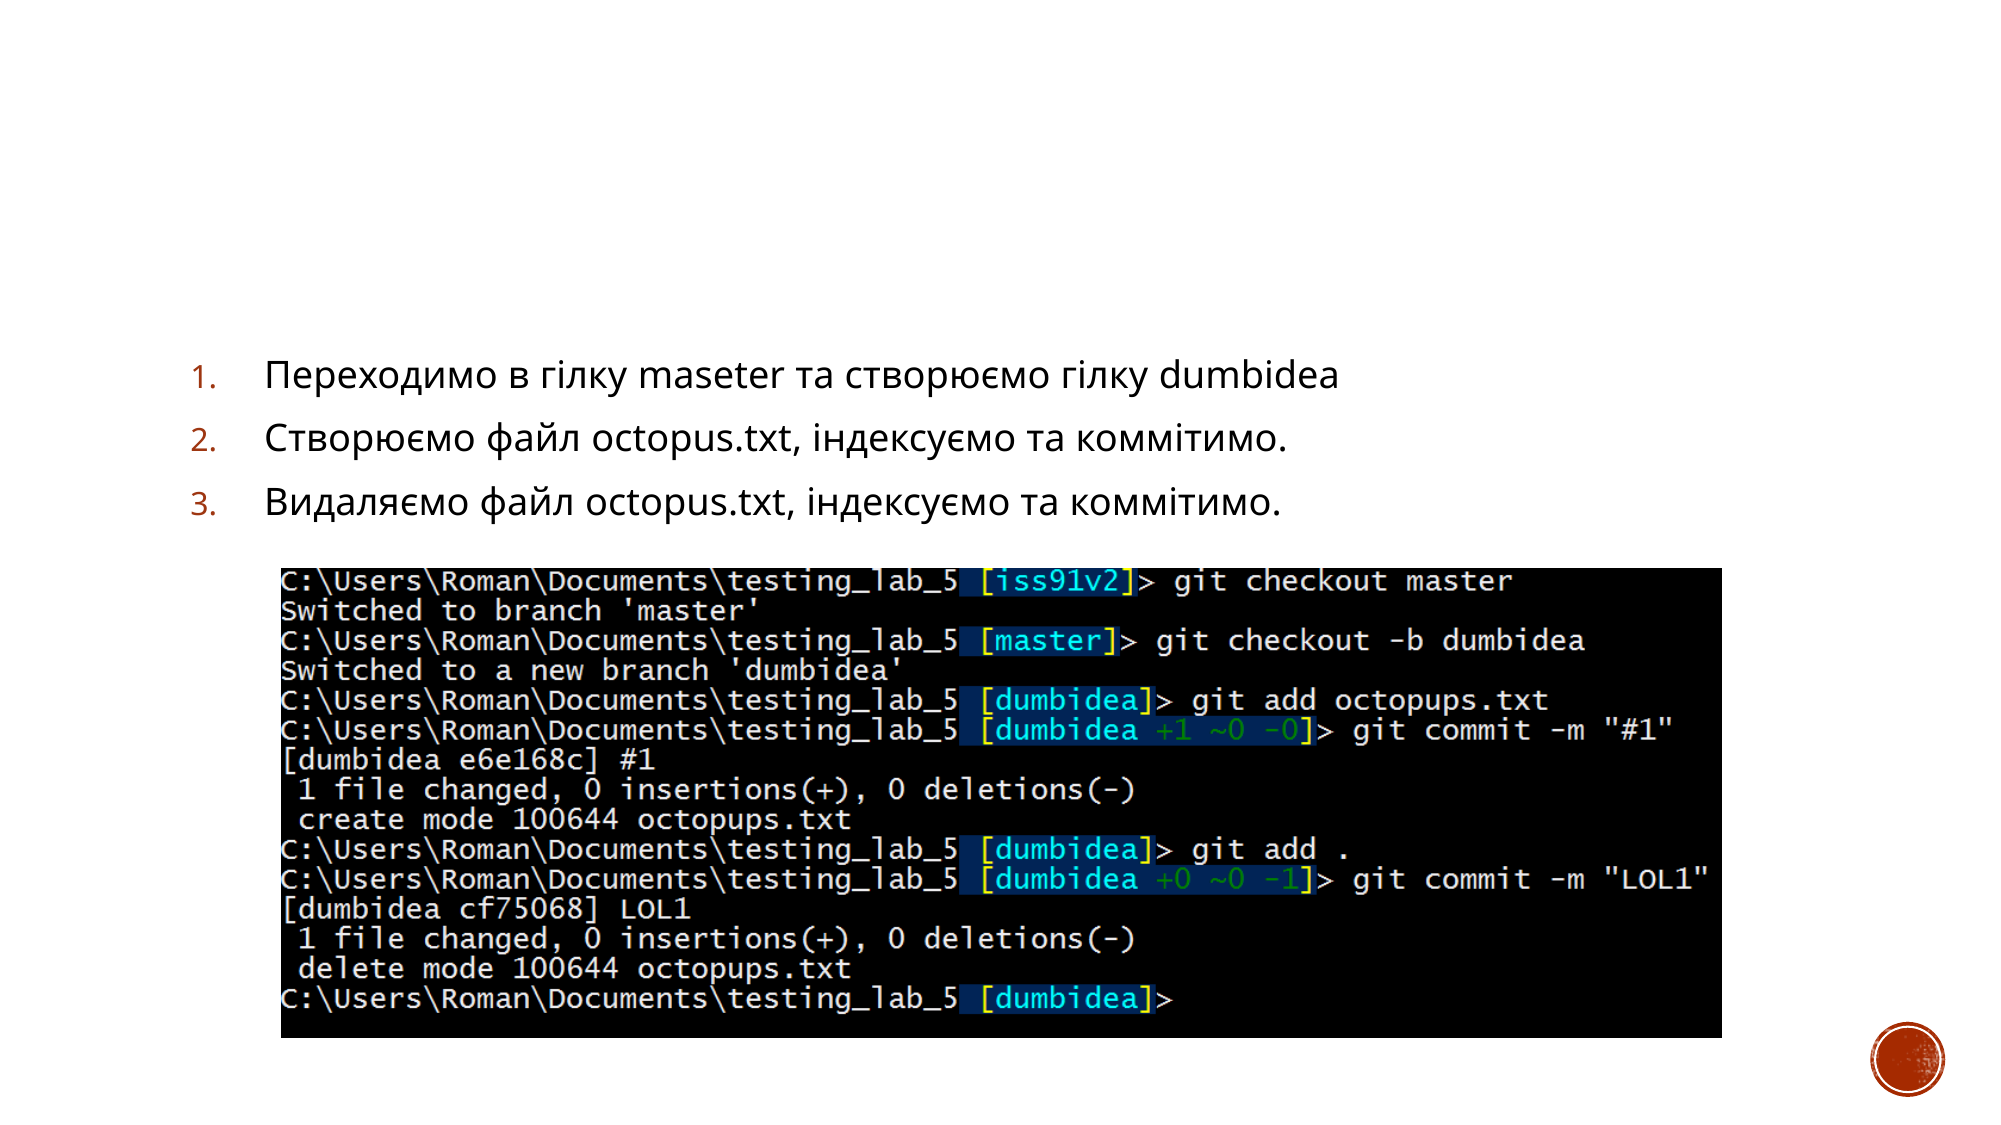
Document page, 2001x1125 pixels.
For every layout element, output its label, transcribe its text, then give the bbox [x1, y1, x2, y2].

picture [281, 568, 1722, 1038]
list Переходимо в гілку maseter та створюємо гілку dumbidea Створюємо файл octopus.txt, індексуємо та коммітимо. Видаляємо файл octopus.txt, індексуємо та коммітимо. [175, 348, 1826, 533]
